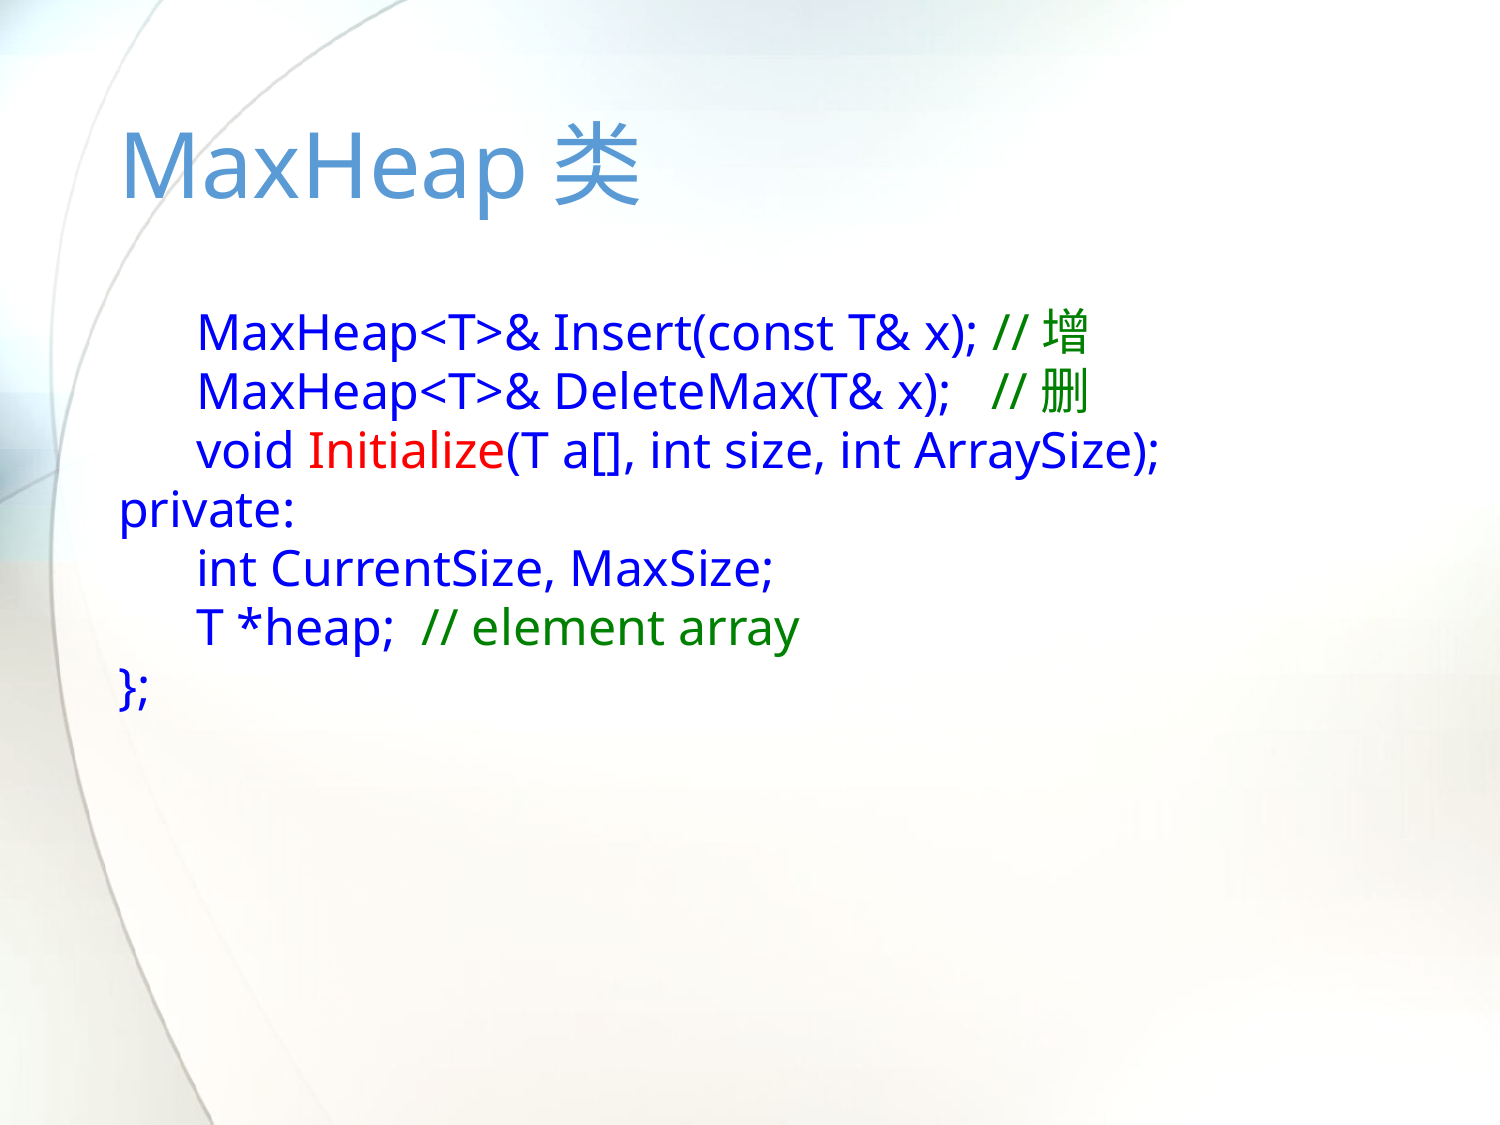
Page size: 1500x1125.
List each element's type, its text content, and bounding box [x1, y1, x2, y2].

picture [0, 0, 1500, 1125]
title MaxHeap类 [103, 59, 1397, 278]
list MaxHeap<T>& Insert(const T& x); //增 MaxHeap<T>& DeleteMax(T& x); //删 void Initialize(T a[], int size, int ArraySize); private: int CurrentSize, MaxSize; T *heap; // element array }; [103, 299, 1397, 1014]
